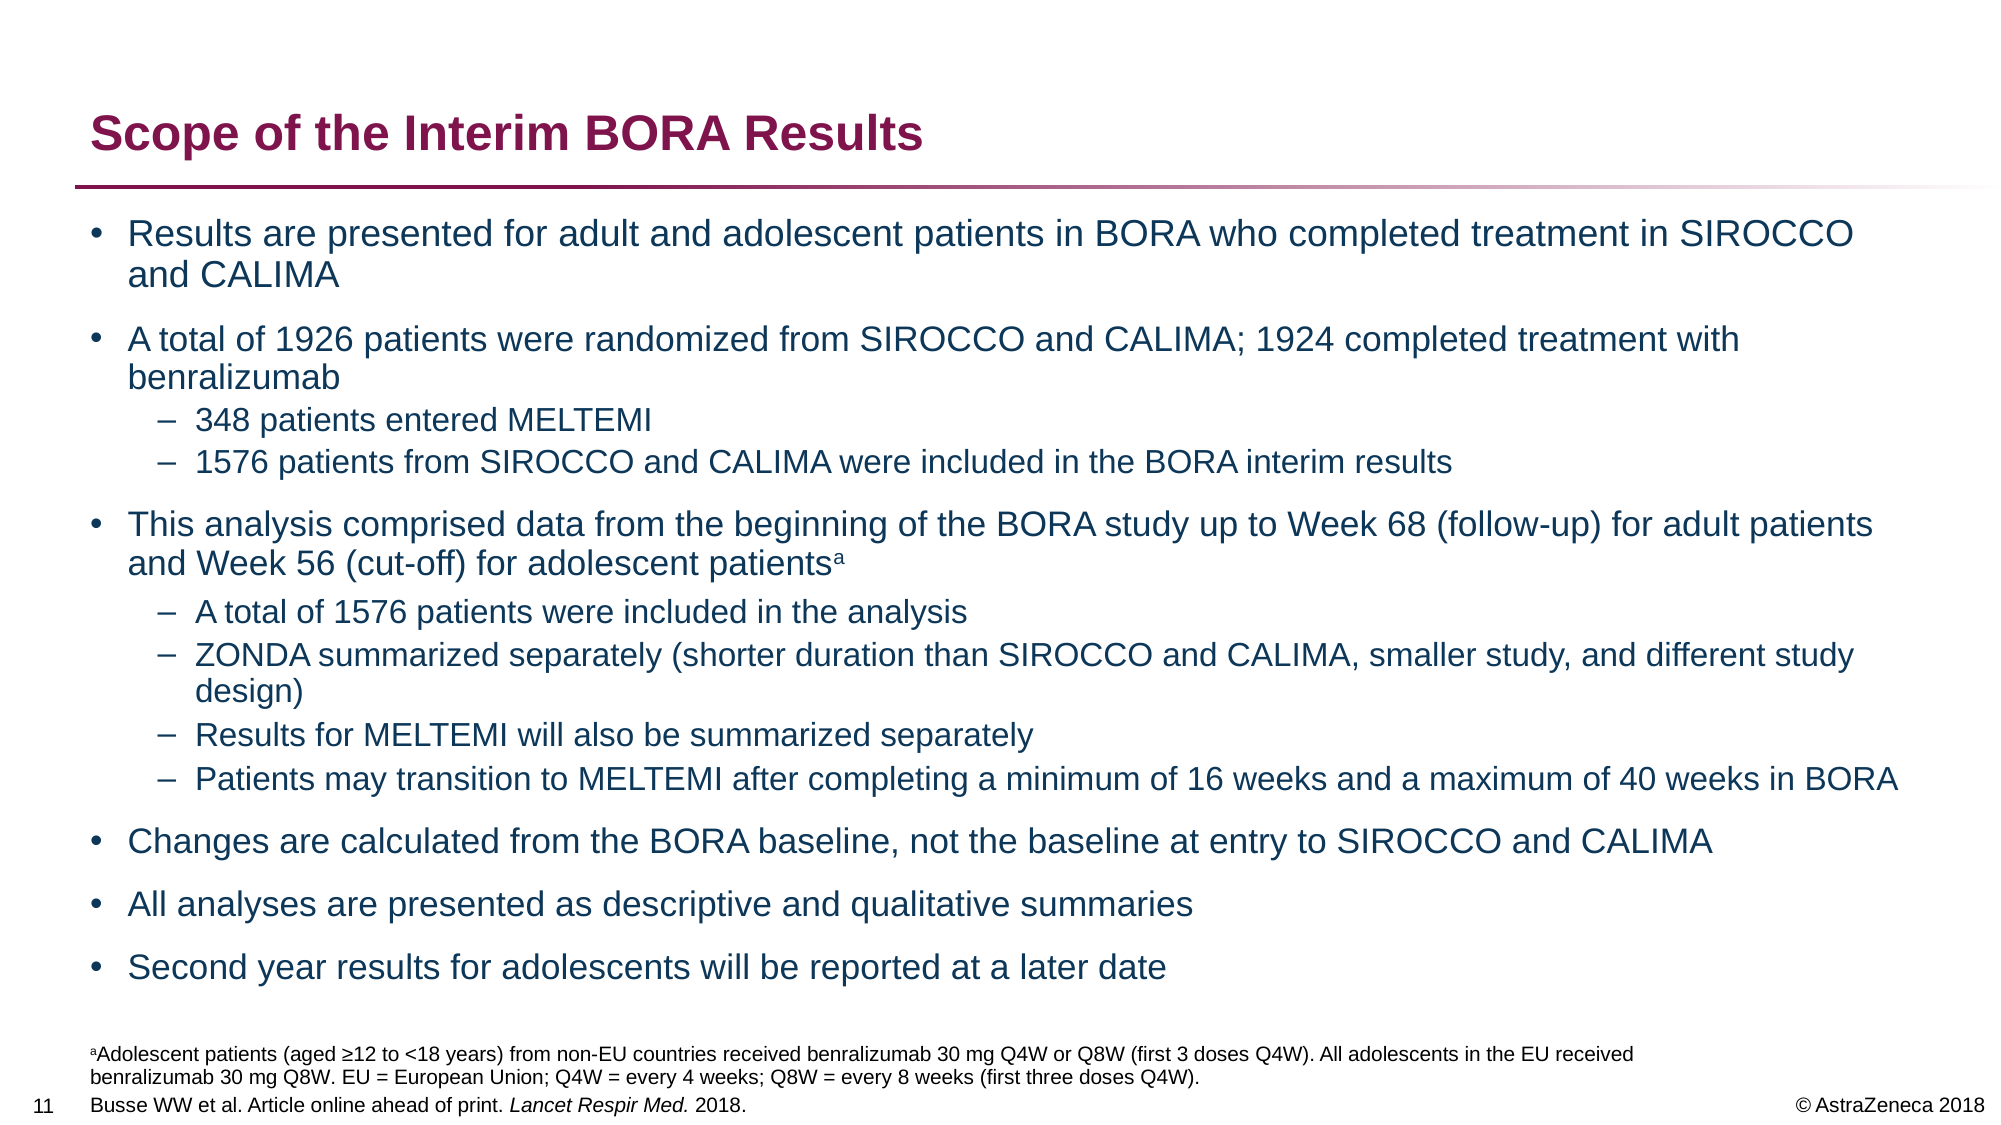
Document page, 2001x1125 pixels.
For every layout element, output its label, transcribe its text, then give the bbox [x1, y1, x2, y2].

list aAdolescent patients (aged ≥12 to <18 years) from non-EU countries received benralizumab 30 mg Q4W or Q8W (first 3 doses Q4W). All adolescents in the EU received benralizumab 30 mg Q8W. EU = European Union; Q4W = every 4 weeks; Q8W = every 8 weeks (first three doses Q4W). Busse WW et al. Article online ahead of print. Lancet Respir Med. 2018. [75, 1039, 1710, 1125]
list Results are presented for adult and adolescent patients in BORA who completed treatment in SIROCCO and CALIMA A total of 1926 patients were randomized from SIROCCO and CALIMA; 1924 completed treatment with benralizumab 348 patients entered MELTEMI 1576 patients from SIROCCO and CALIMA were included in the BORA interim results This analysis comprised data from the beginning of the BORA study up to Week 68 (follow-up) for adult patients and Week 56 (cut-off) for adolescent patientsa A total of 1576 patients were included in the analysis ZONDA summarized separately (shorter duration than SIROCCO and CALIMA, smaller study, and different study design) Results for MELTEMI will also be summarized separately Patients may transition to MELTEMI after completing a minimum of 16 weeks and a maximum of 40 weeks in BORA Changes are calculated from the BORA baseline, not the baseline at entry to SIROCCO and CALIMA All analyses are presented as descriptive and qualitative summaries Second year results for adolescents will be reported at a later date [75, 206, 1925, 1039]
slide_number 10 [0, 1081, 75, 1125]
title Scope of the Interim BORA Results [75, 37, 1925, 169]
text_box [447, 815, 2000, 876]
